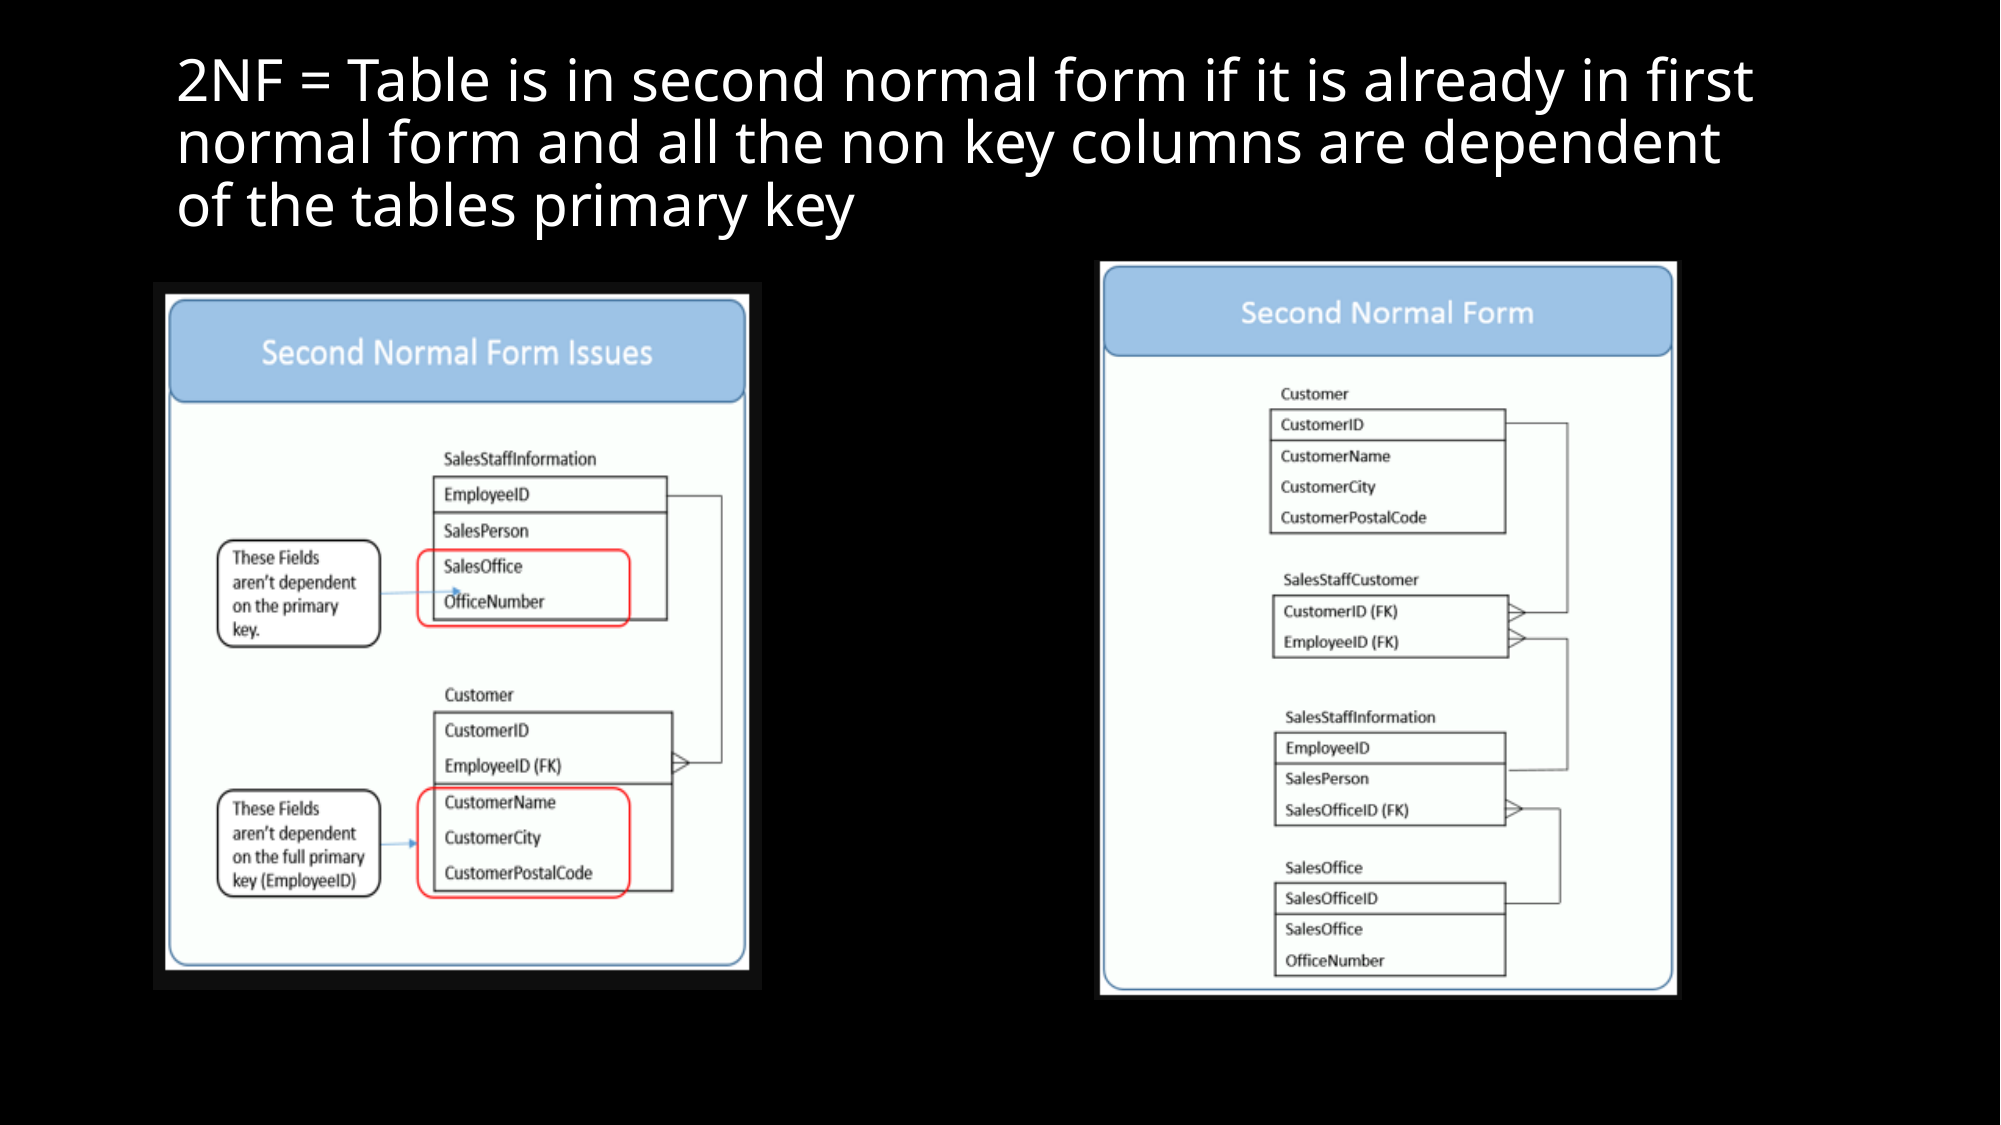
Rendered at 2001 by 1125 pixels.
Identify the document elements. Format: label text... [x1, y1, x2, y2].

picture [153, 282, 762, 990]
list 2NF = Table is in second normal form if it is already in first normal form and all the non key columns are dependent of the tables primary key [153, 43, 1774, 195]
picture [1093, 260, 1682, 1001]
